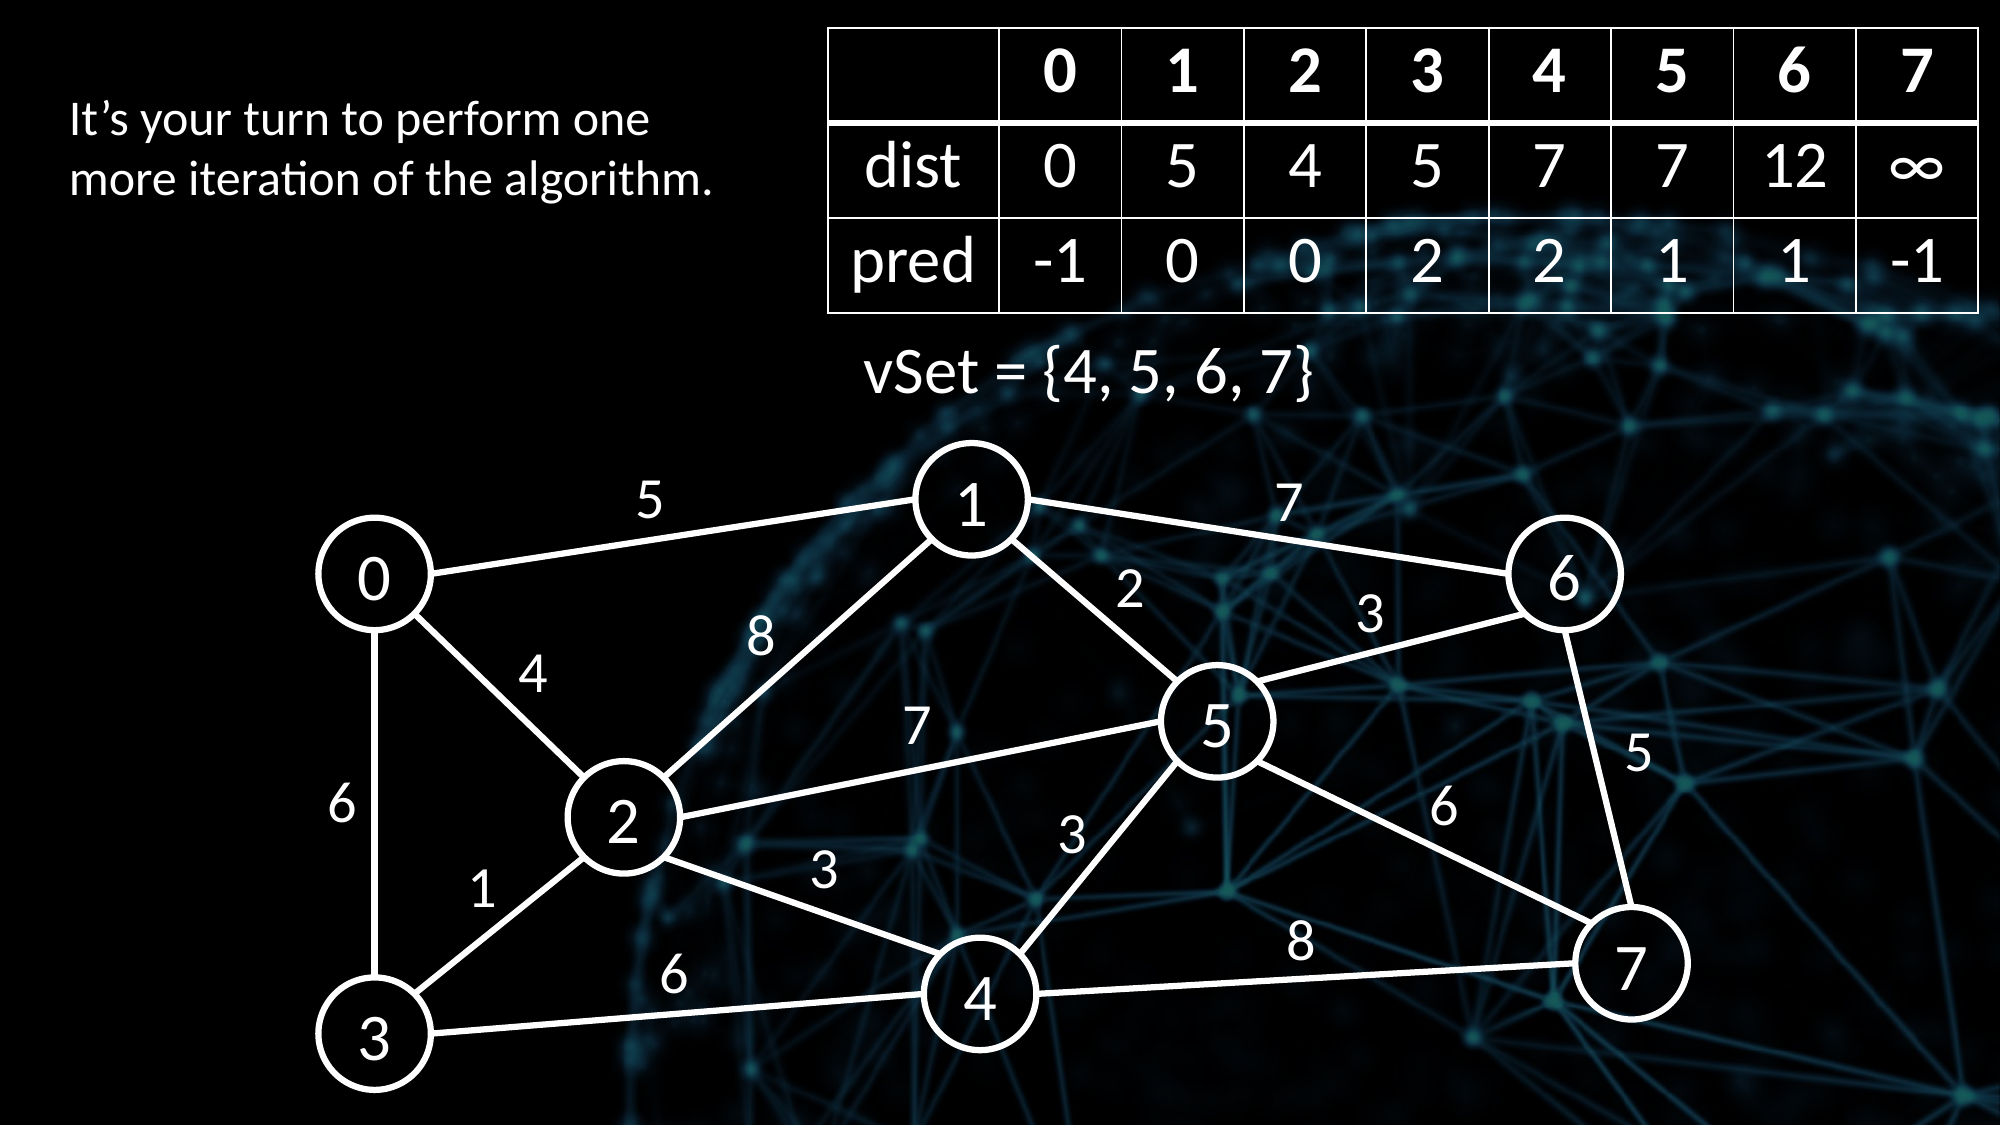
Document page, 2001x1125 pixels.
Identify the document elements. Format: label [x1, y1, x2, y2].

picture [0, 0, 2000, 1125]
text_box [312, 442, 1688, 1090]
